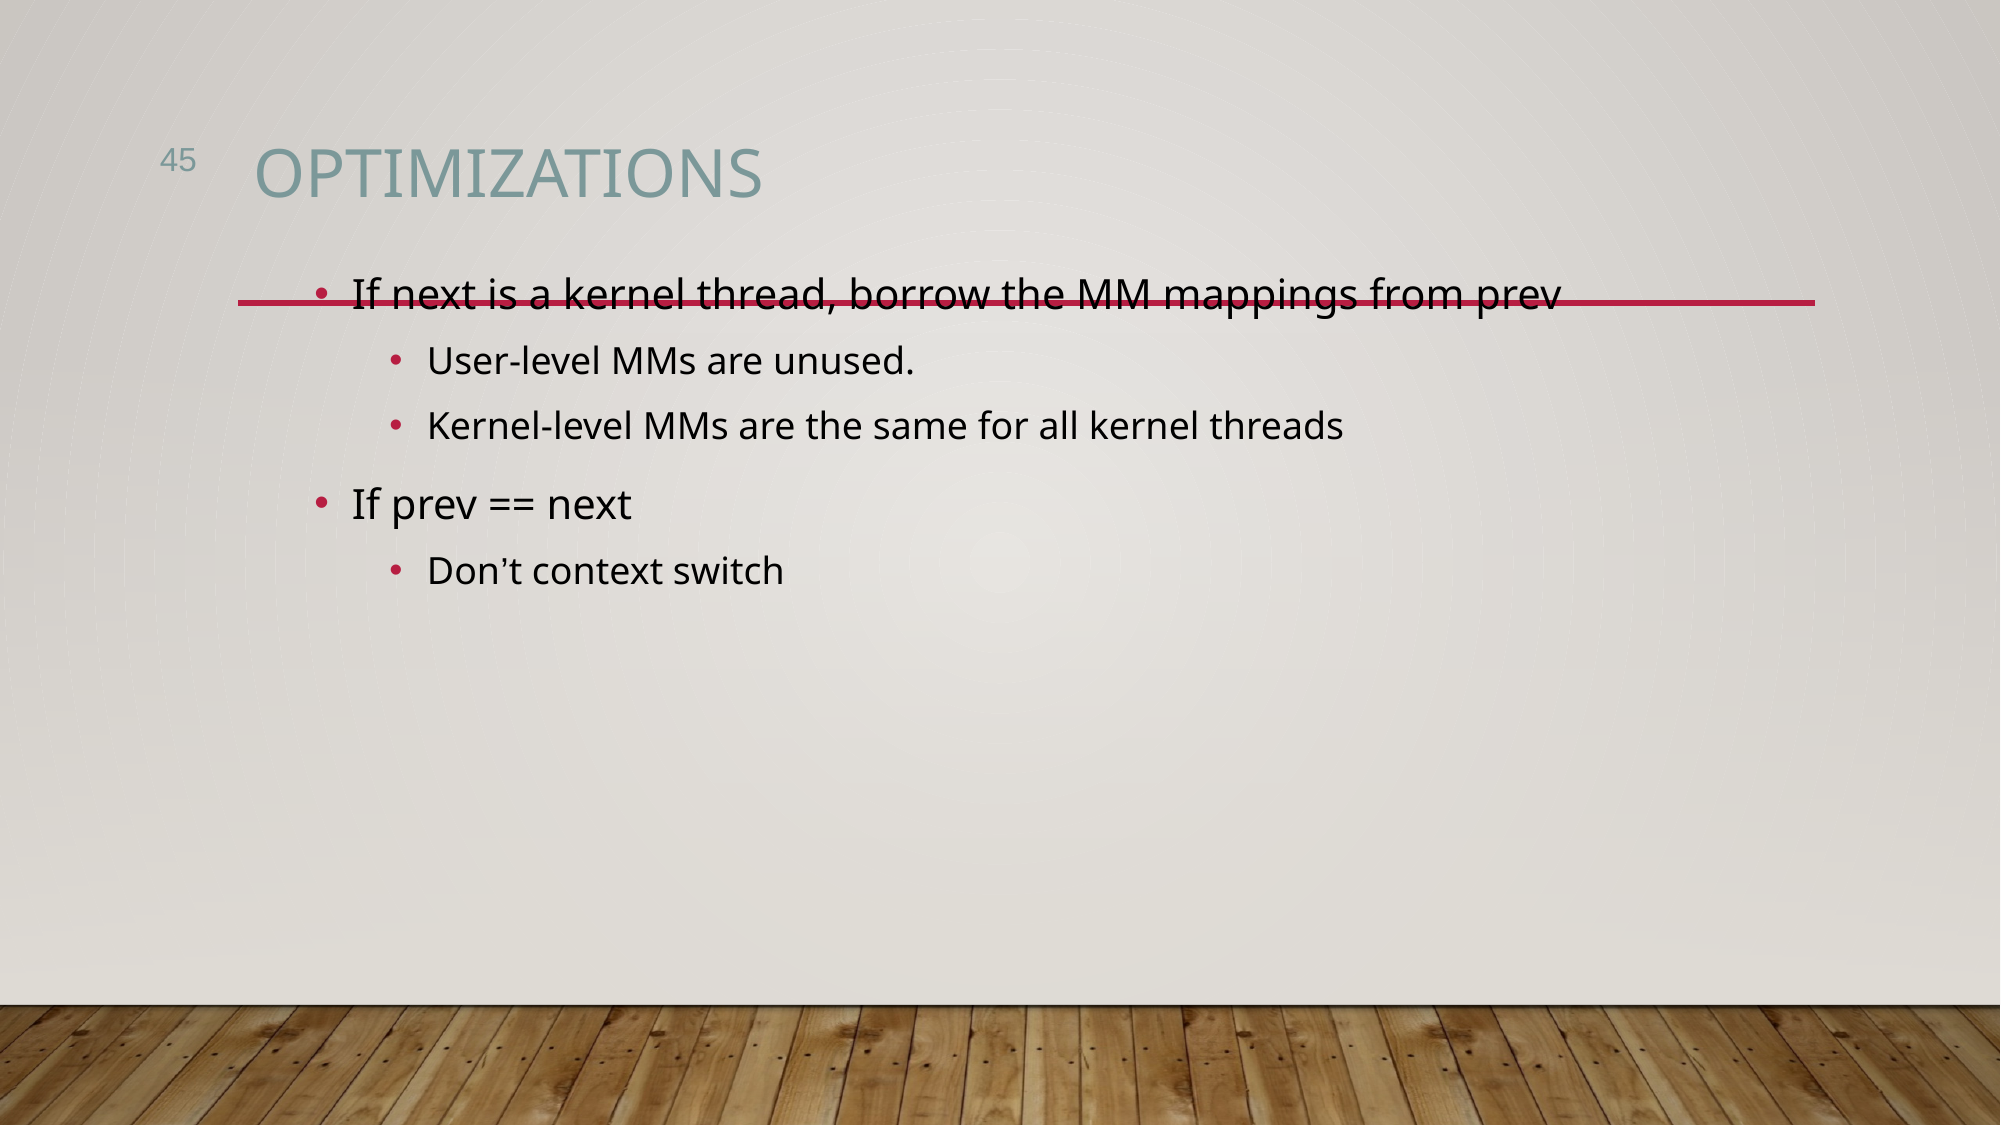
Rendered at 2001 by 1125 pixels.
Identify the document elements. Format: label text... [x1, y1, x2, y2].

slide_number 45 [78, 131, 212, 214]
picture [0, 1005, 2000, 1125]
list If next is a kernel thread, borrow the MM mappings from prev User-level MMs are unused. Kernel-level MMs are the same for all kernel threads If prev == next Don’t context switch [299, 250, 1695, 1001]
title Optimizations [238, 131, 1814, 305]
